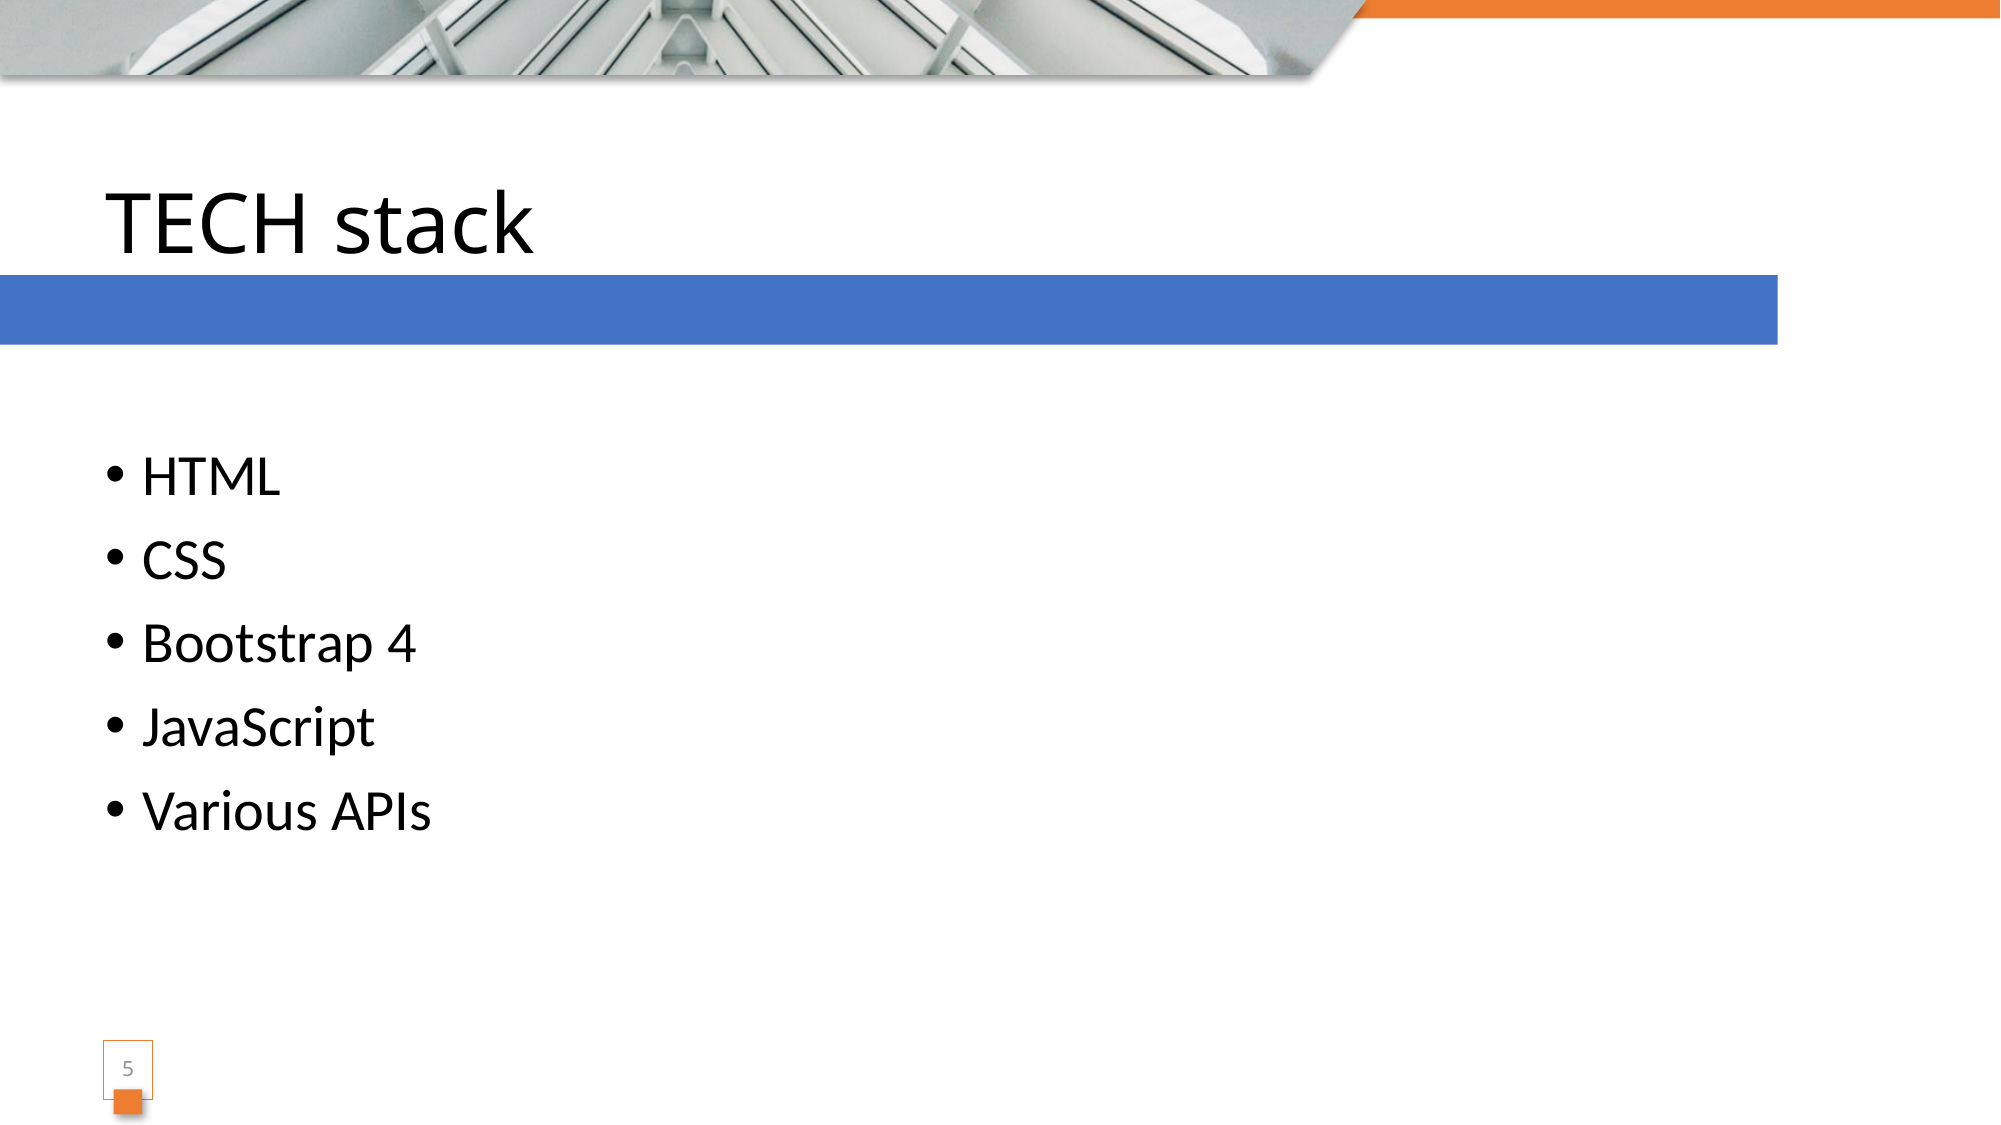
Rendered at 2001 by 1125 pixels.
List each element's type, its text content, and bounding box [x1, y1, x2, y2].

picture [0, 0, 1367, 75]
list [0, 275, 1778, 345]
title TECH stack [90, 162, 1863, 279]
slide_number 5 [103, 1040, 153, 1100]
list HTML CSS Bootstrap 4 JavaScript Various APIs [90, 437, 1778, 1038]
text_box [113, 1089, 143, 1115]
